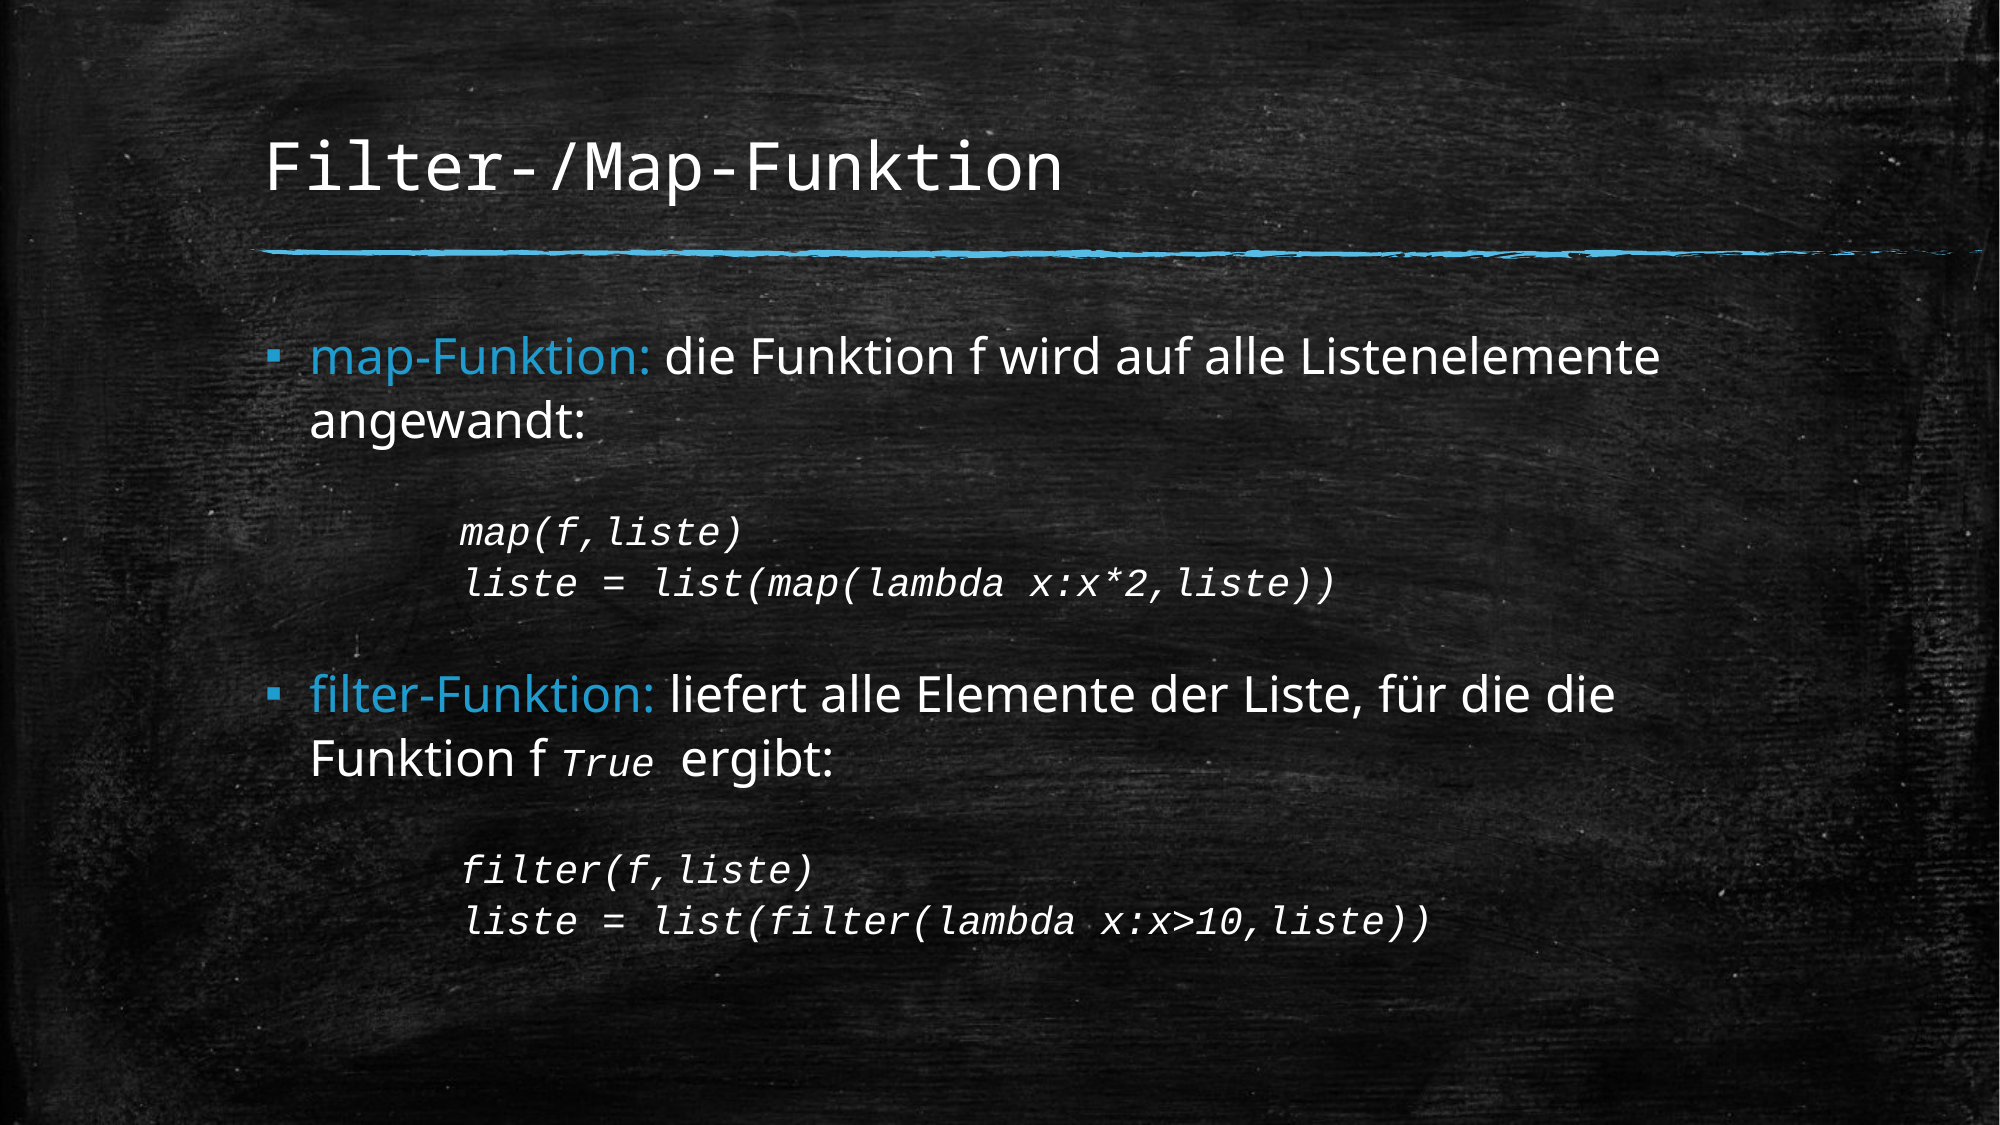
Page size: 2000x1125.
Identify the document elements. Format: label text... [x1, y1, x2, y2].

title Filter-/Map-Funktion [249, 45, 1750, 213]
list map-Funktion: die Funktion f wird auf alle Listenelemente angewandt: map(f,liste) liste = list(map(lambda x:x*2,liste)) filter-Funktion: liefert alle Elemente der Liste, für die die Funktion f True ergibt: filter(f,liste) liste = list(filter(lambda x:x>10,liste)) [249, 312, 1750, 1013]
